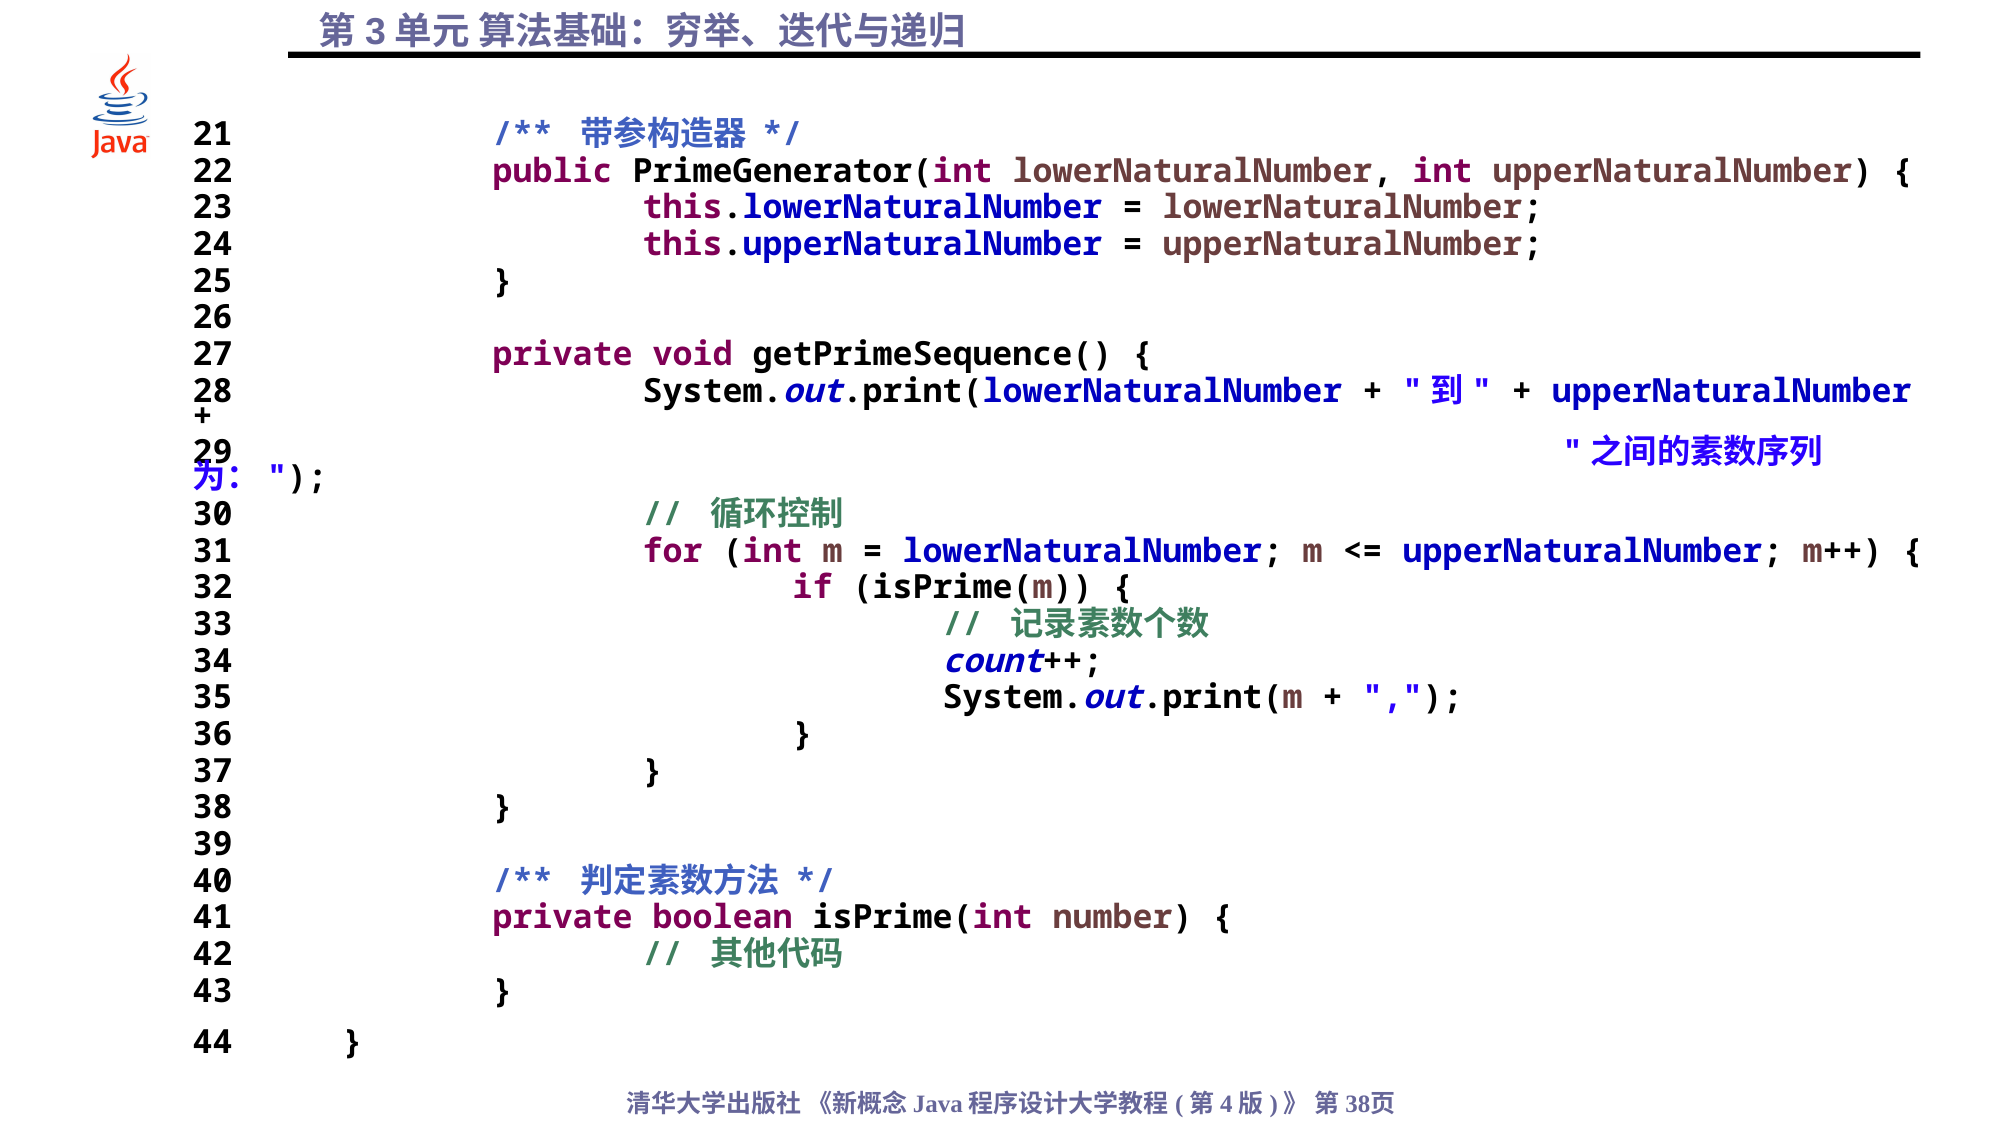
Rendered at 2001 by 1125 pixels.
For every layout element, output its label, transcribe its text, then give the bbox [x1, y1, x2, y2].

picture [90, 53, 151, 159]
text_box 21 /** 带参构造器 */ 22 public PrimeGenerator(int lowerNaturalNumber, int upperNaturalNumber) { 23 this.lowerNaturalNumber = lowerNaturalNumber; 24 this.upperNaturalNumber = upperNaturalNumber; 25 } 26 27 private void getPrimeSequence() { 28 System.out.print(lowerNaturalNumber + "到" + upperNaturalNumber + 29 "之间的素数序列为："); 30 // 循环控制 31 for (int m = lowerNaturalNumber; m <= upperNaturalNumber; m++) { 32 if (isPrime(m)) { 33 // 记录素数个数 34 count++; 35 System.out.print(m + ","); 36 } 37 } 38 } 39 40 /** 判定素数方法 */ 41 private boolean isPrime(int number) { 42 // 其他代码 43 } 44 } [177, 83, 1964, 1068]
